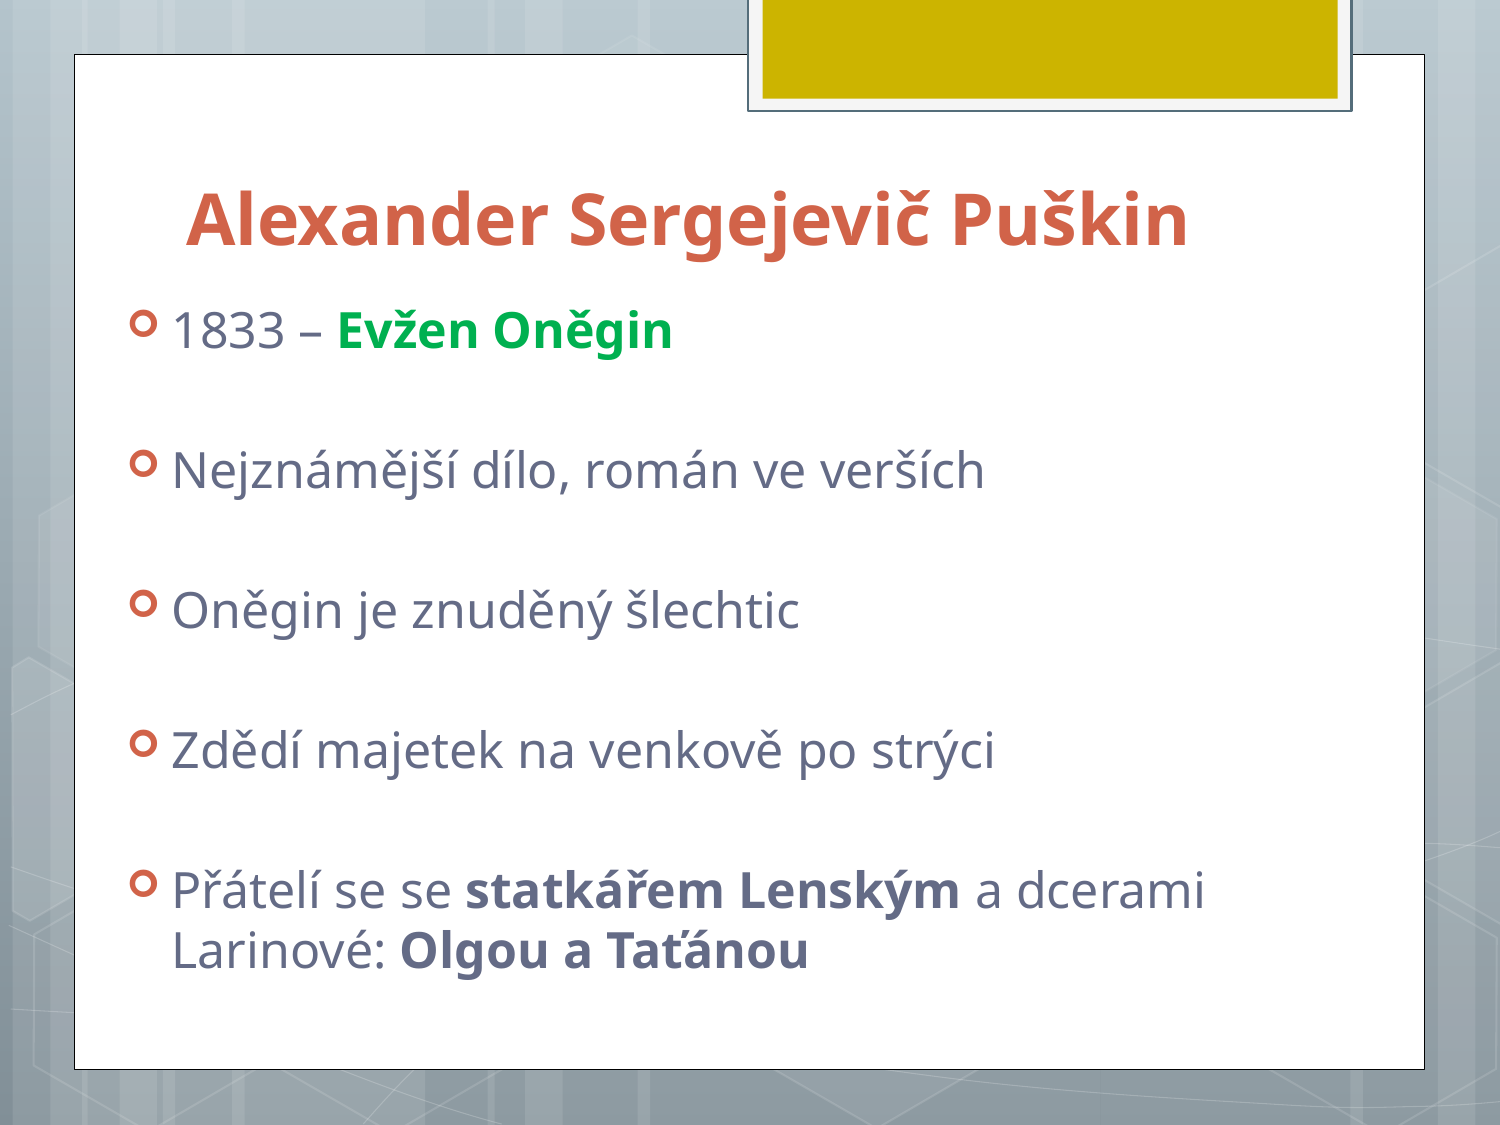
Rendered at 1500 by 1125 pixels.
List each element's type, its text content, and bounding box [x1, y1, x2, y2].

title Alexander Sergejevič Puškin [171, 101, 1324, 268]
list 1833 – Evžen Oněgin Nejznámější dílo, román ve verších Oněgin je znuděný šlechtic Zdědí majetek na venkově po strýci Přátelí se se statkářem Lenským a dcerami Larinové: Olgou a Taťánou [100, 290, 1412, 1047]
